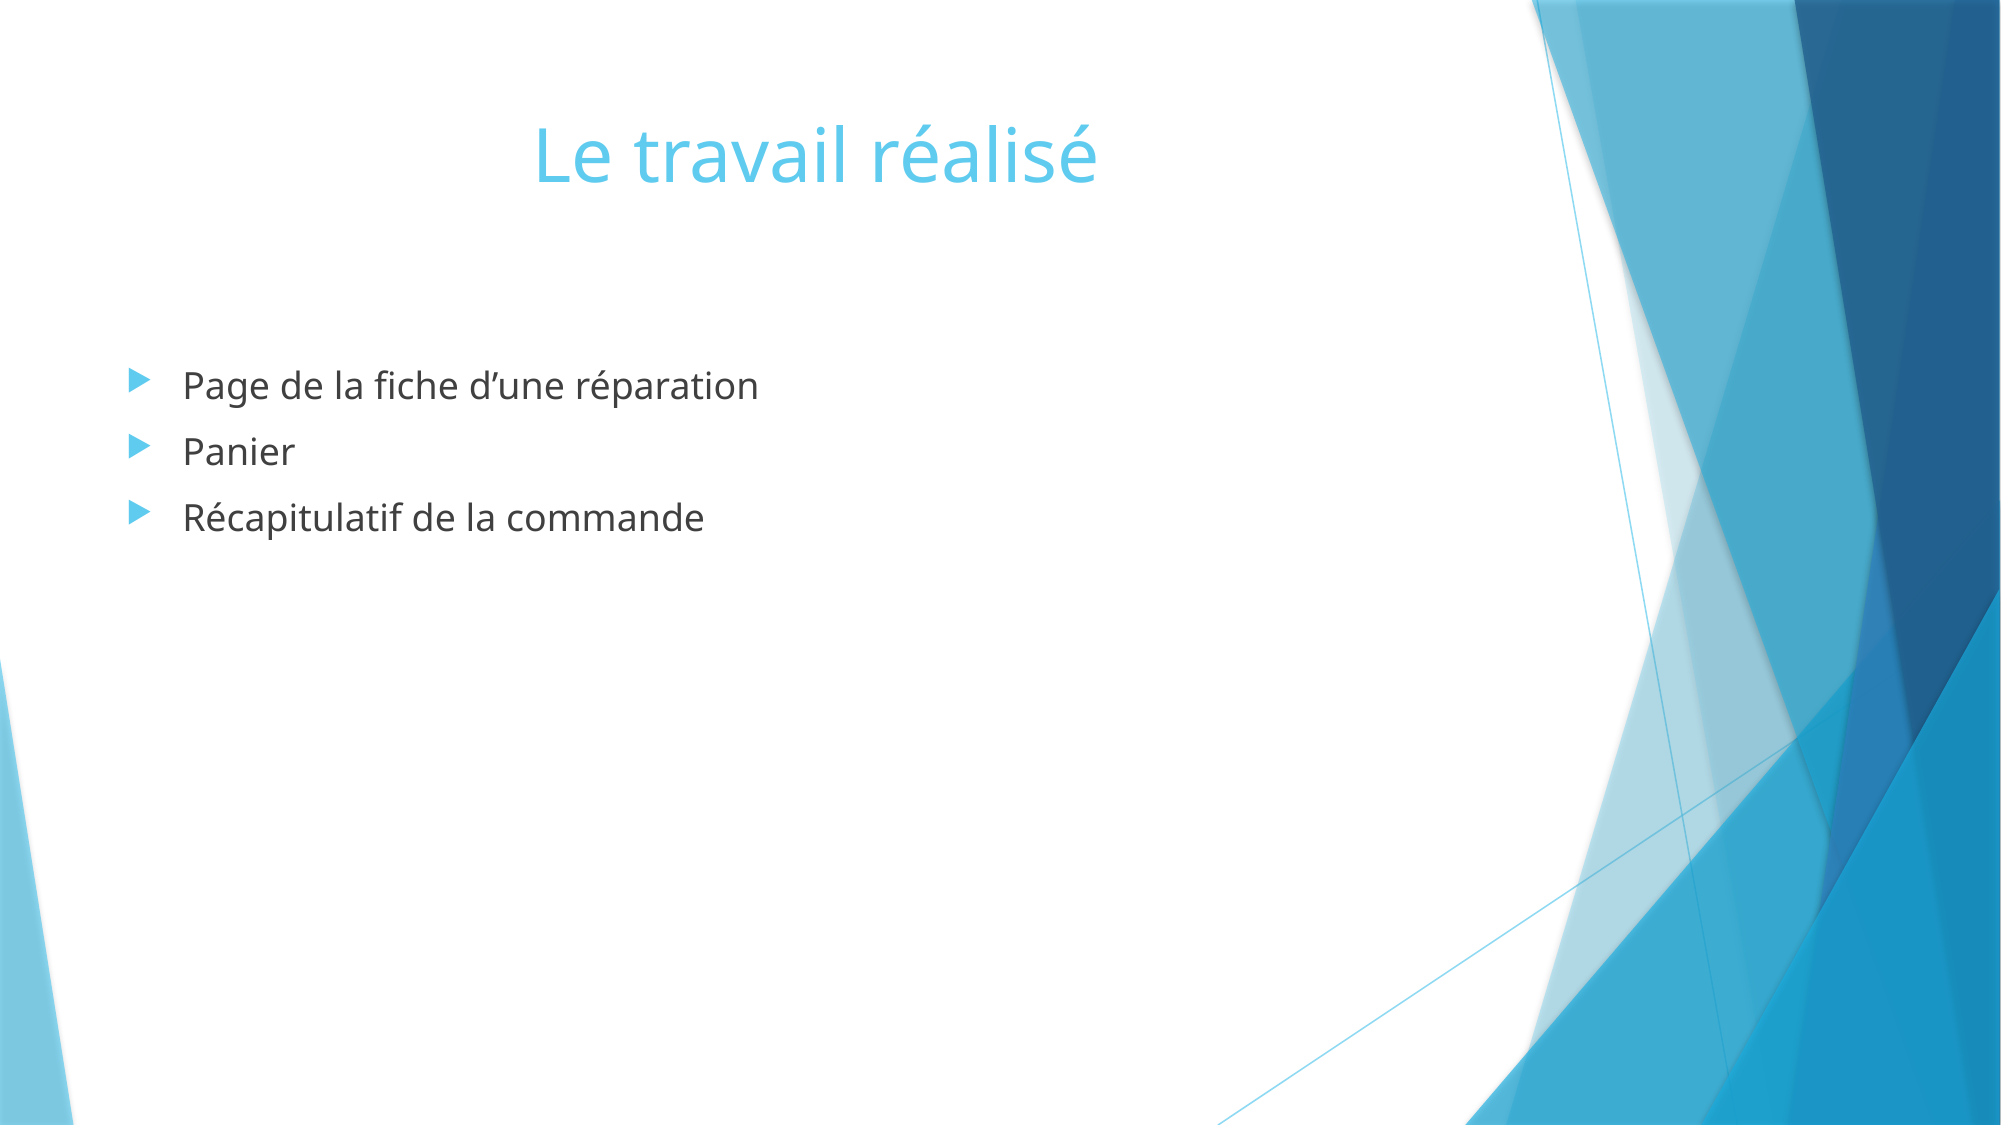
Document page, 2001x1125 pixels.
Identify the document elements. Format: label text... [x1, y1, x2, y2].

list Page de la fiche d’une réparation Panier Récapitulatif de la commande [111, 354, 1522, 992]
title Le travail réalisé [111, 99, 1522, 317]
